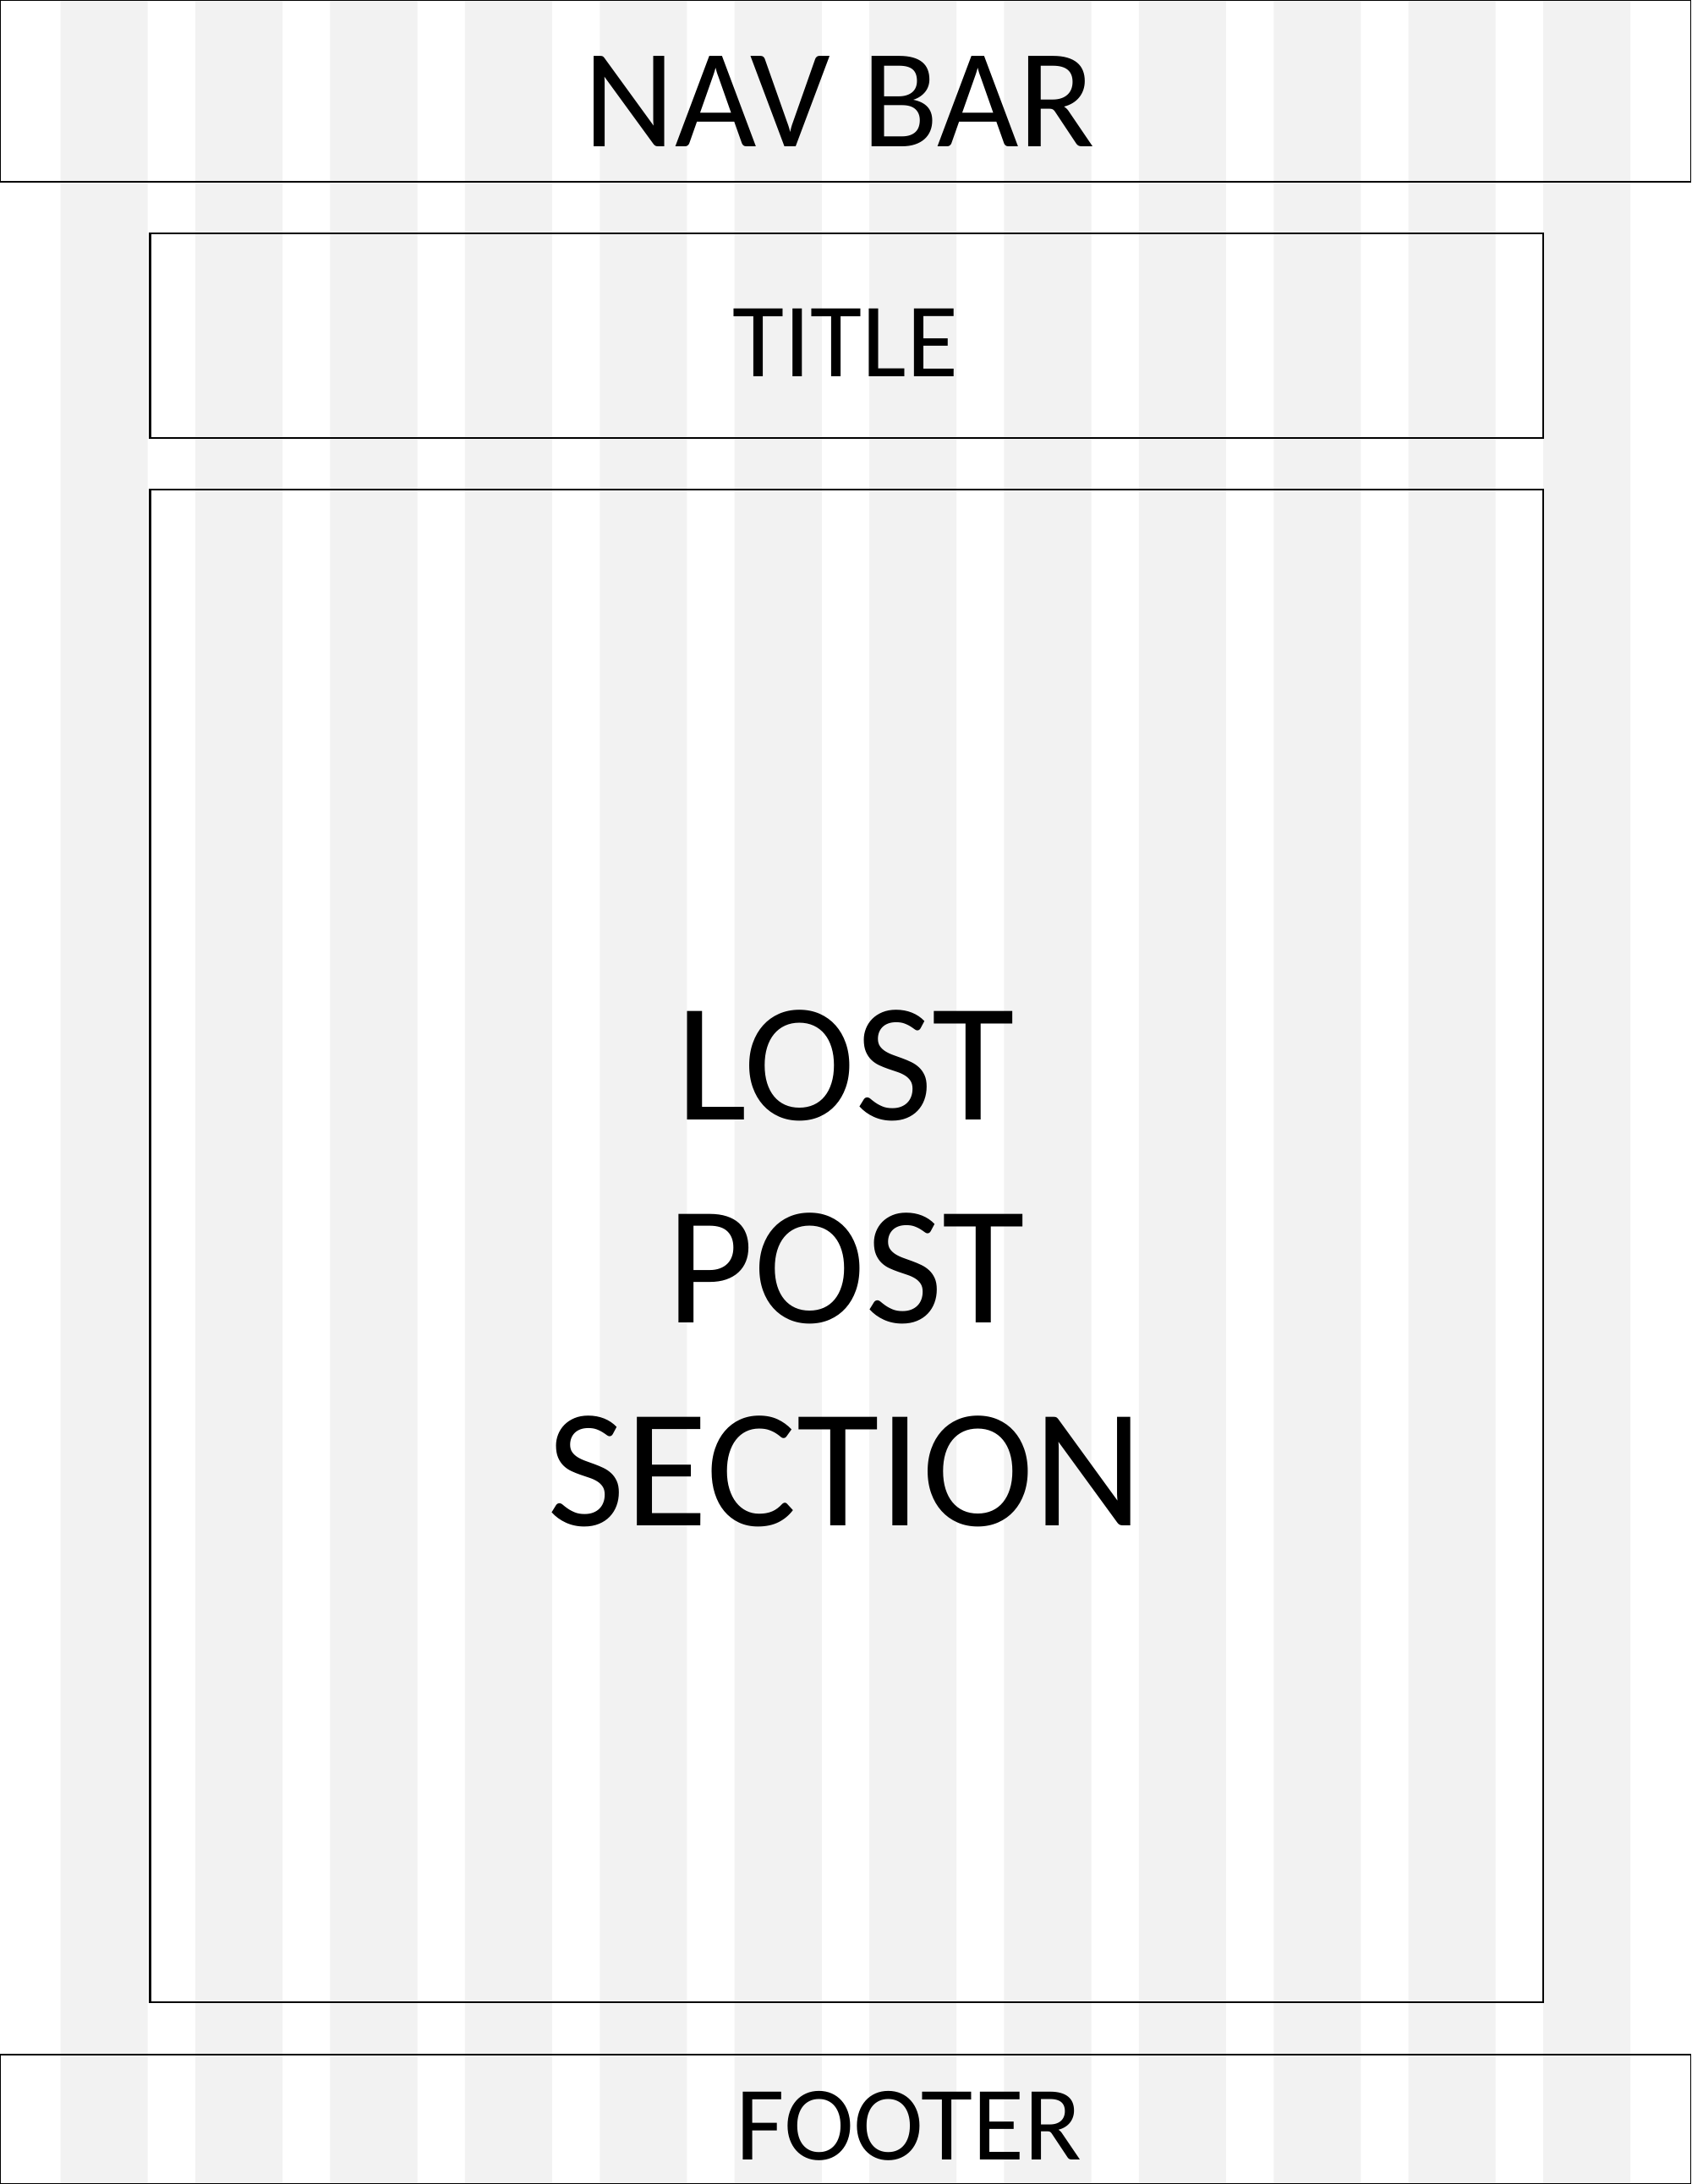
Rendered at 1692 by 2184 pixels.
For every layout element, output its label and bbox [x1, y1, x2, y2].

text_box [0, 2054, 60, 2184]
text_box [60, 0, 1631, 2184]
text_box [1631, 0, 1691, 183]
text_box [0, 0, 60, 183]
text_box [1631, 2054, 1691, 2184]
